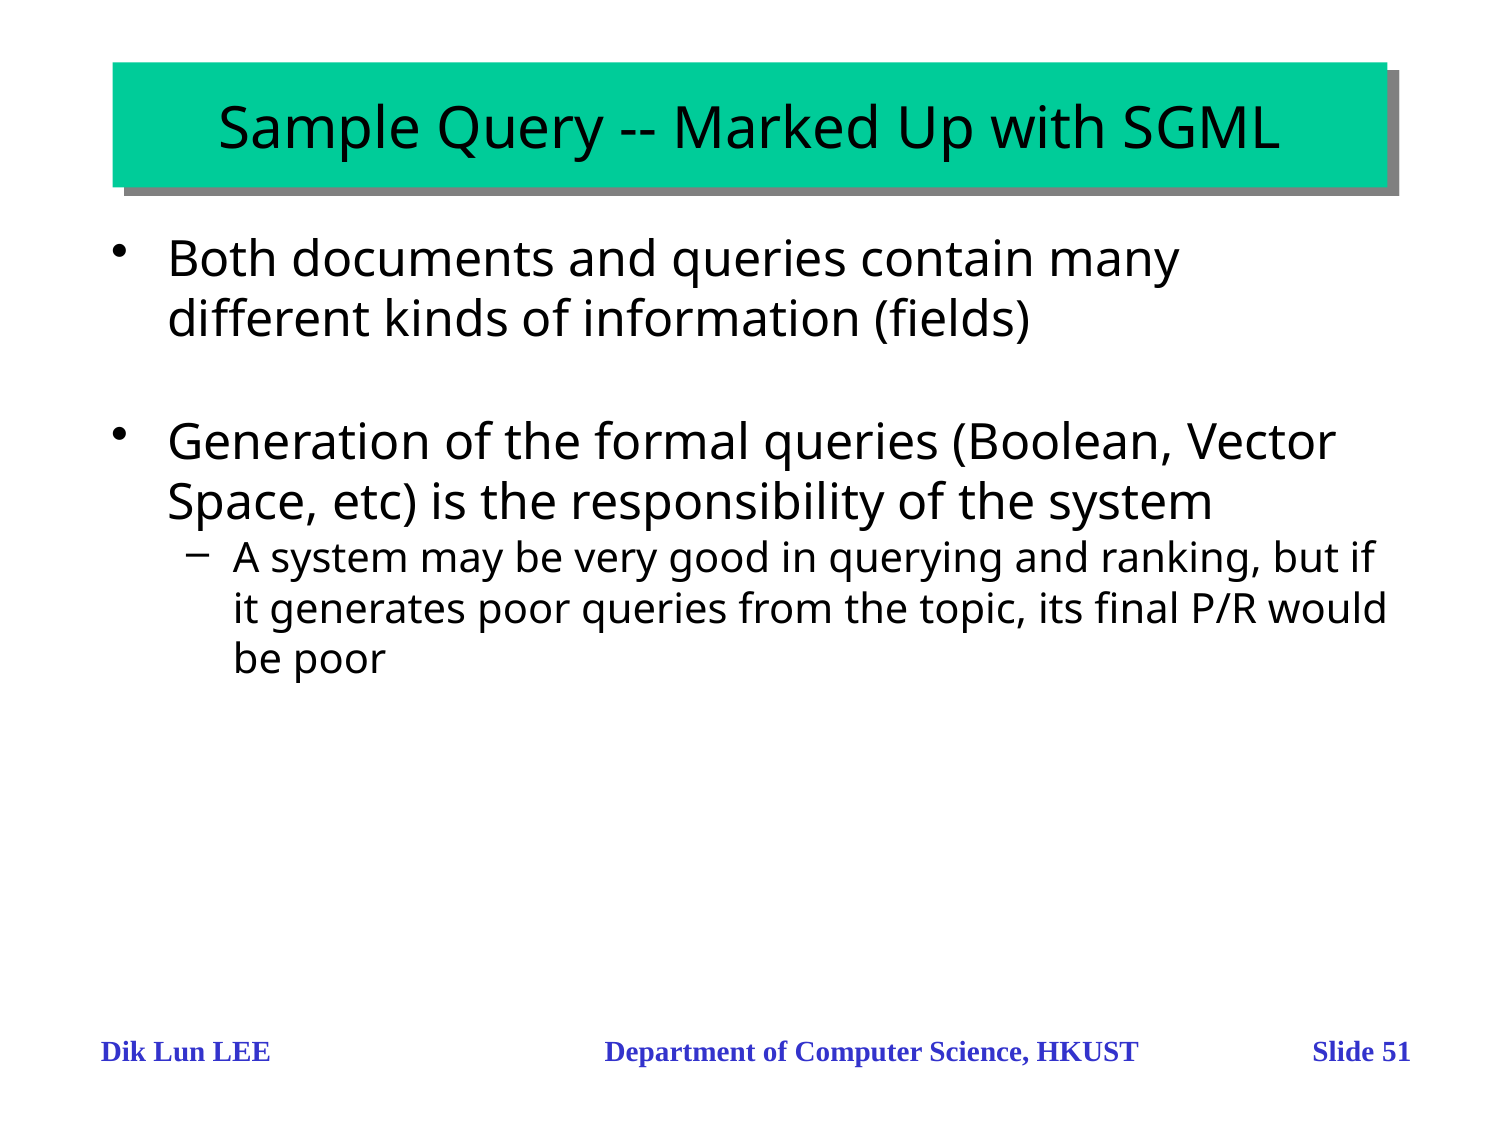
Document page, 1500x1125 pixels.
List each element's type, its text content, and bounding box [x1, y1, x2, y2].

footer Dik Lun LEE Department of Computer Science, HKUST Slide 51 [74, 1024, 1438, 1101]
list Both documents and queries contain many different kinds of information (fields) Generation of the formal queries (Boolean, Vector Space, etc) is the responsibility of the system A system may be very good in querying and ranking, but if it generates poor queries from the topic, its final P/R would be poor [96, 219, 1412, 966]
title Sample Query -- Marked Up with SGML [112, 62, 1388, 188]
